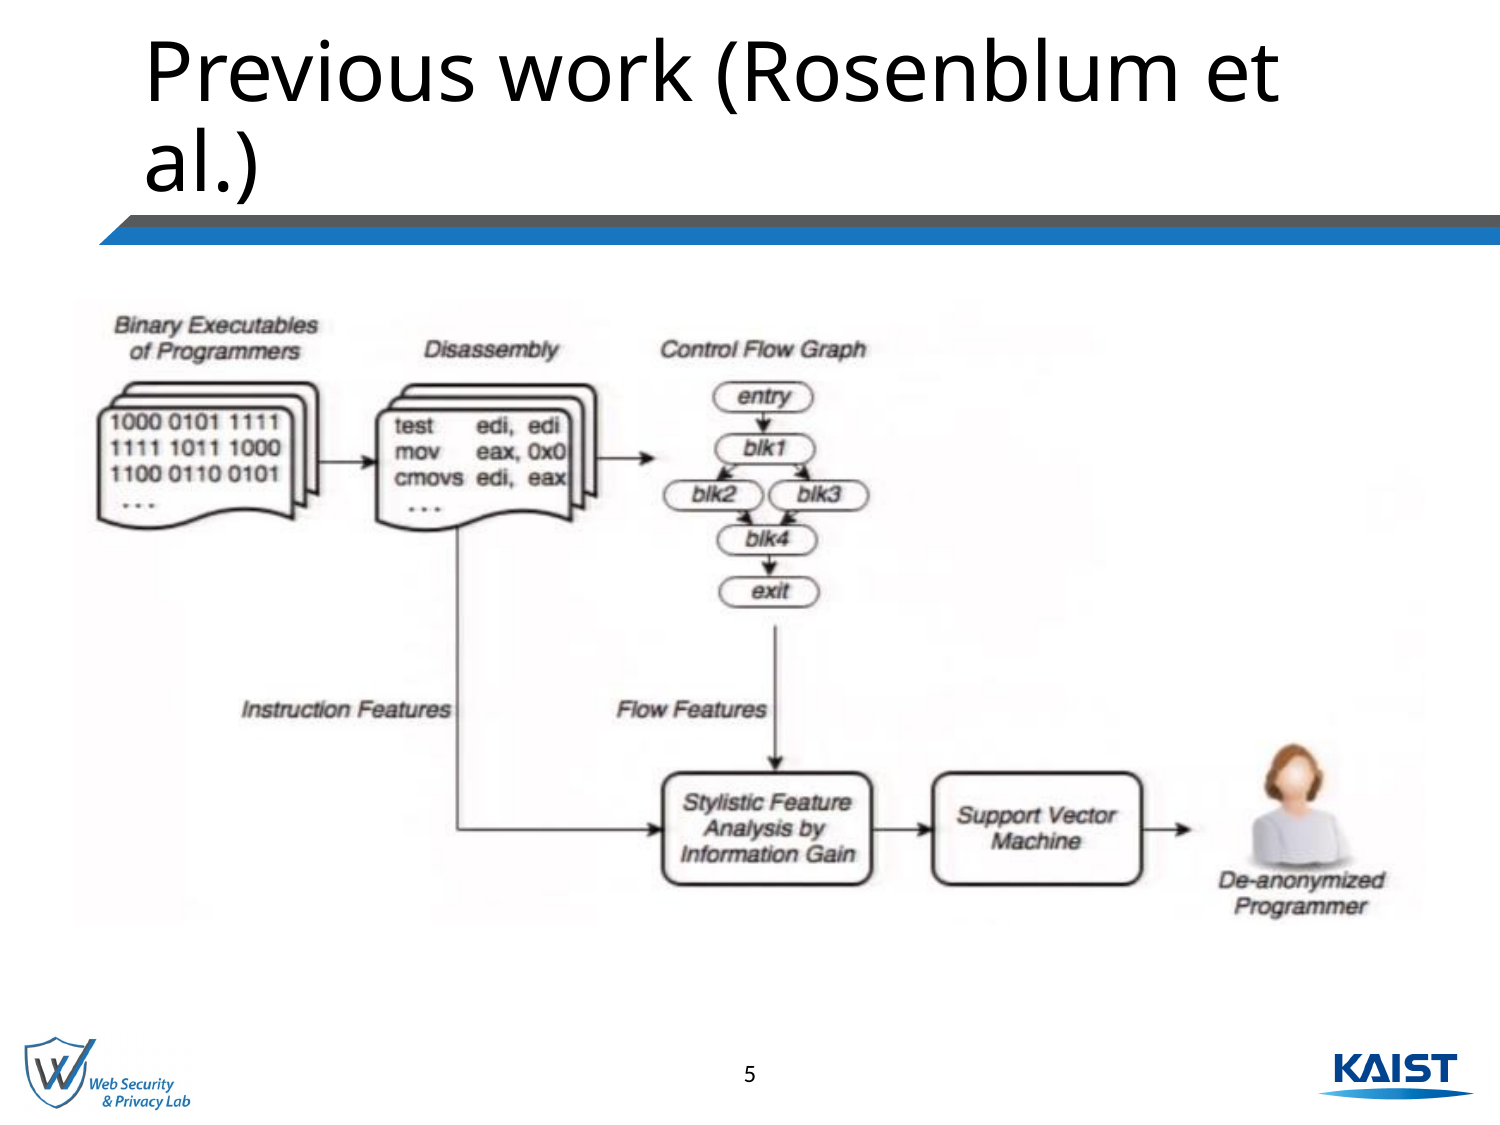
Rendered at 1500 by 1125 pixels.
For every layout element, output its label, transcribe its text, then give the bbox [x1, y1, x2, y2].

slide_number 5 [581, 1042, 919, 1103]
picture [19, 1029, 196, 1116]
text_box [74, 299, 1426, 926]
picture [1303, 1050, 1489, 1103]
title Previous work (Rosenblum et al.) [129, 70, 1423, 217]
